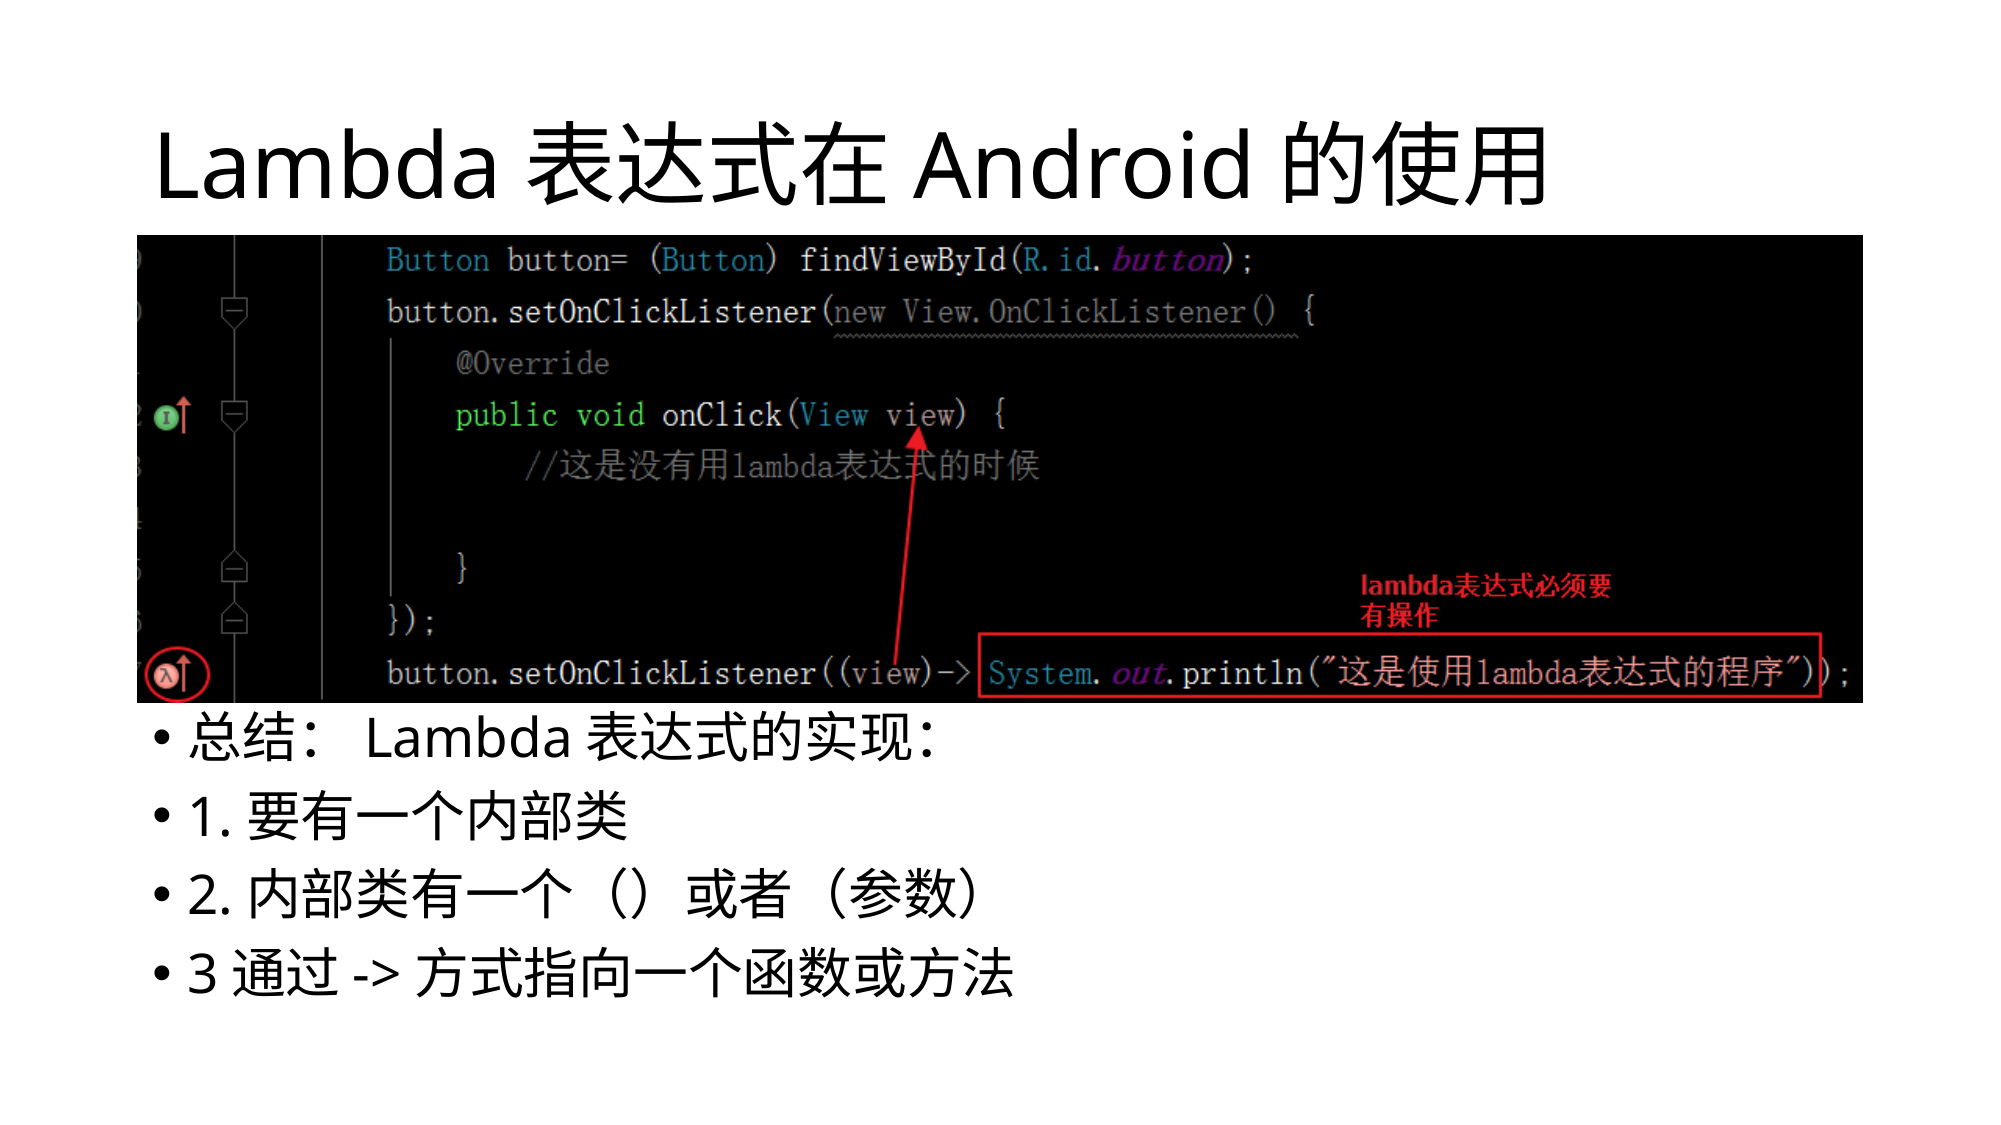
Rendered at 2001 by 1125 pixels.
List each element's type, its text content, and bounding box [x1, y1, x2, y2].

list 总结：Lambda表达式的实现： 1.要有一个内部类 2.内部类有一个（）或者（参数） 3通过->方式指向一个函数或方法 [137, 703, 1863, 1014]
title Lambda表达式在Android的使用 [137, 59, 1863, 235]
picture [137, 235, 1863, 703]
